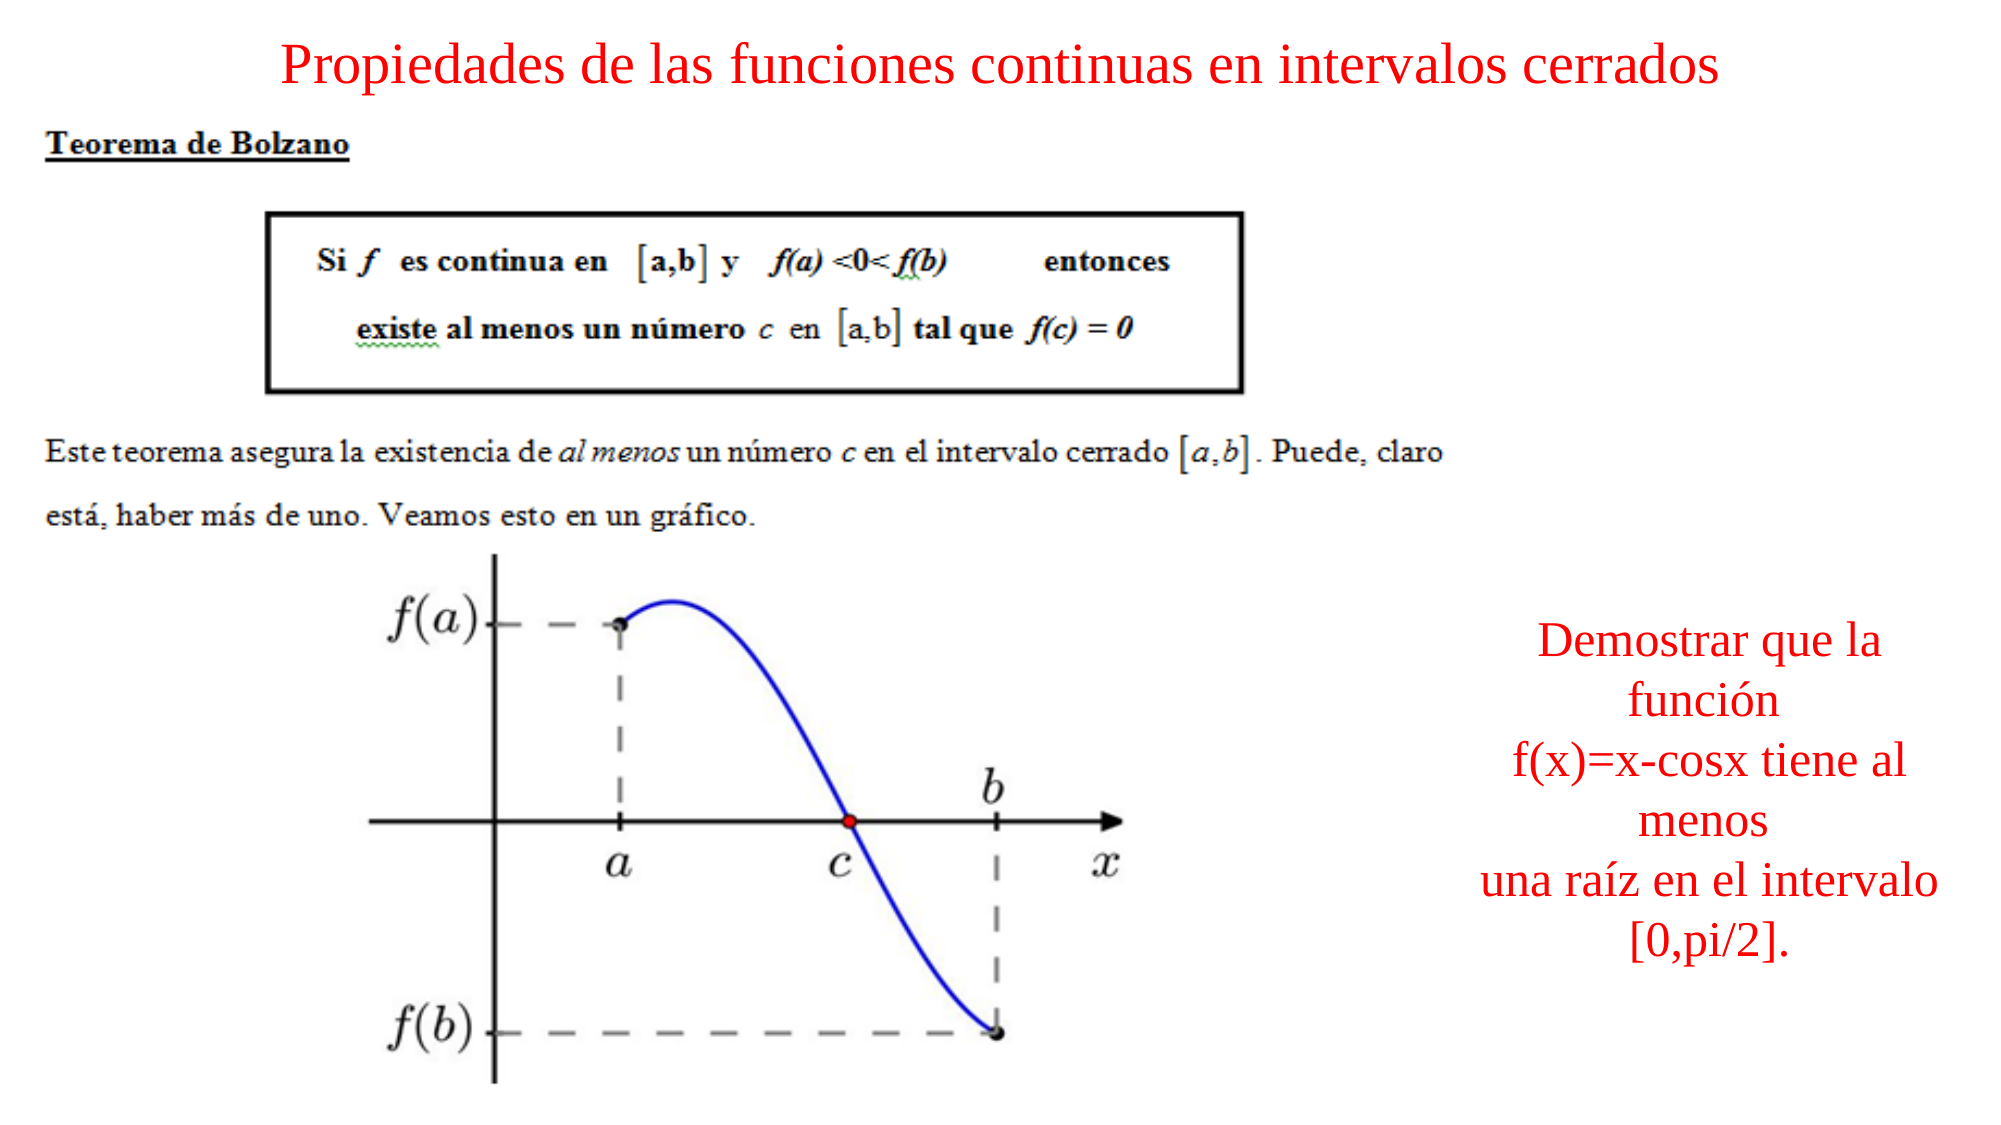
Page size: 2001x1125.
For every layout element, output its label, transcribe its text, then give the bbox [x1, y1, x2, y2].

text_box Propiedades de las funciones continuas en intervalos cerrados [265, 17, 1736, 103]
picture [0, 103, 1477, 1115]
text_box Demostrar que la función f(x)=x-cosx tiene al menos una raíz en el intervalo [0,pi/2]. [1477, 599, 1968, 974]
